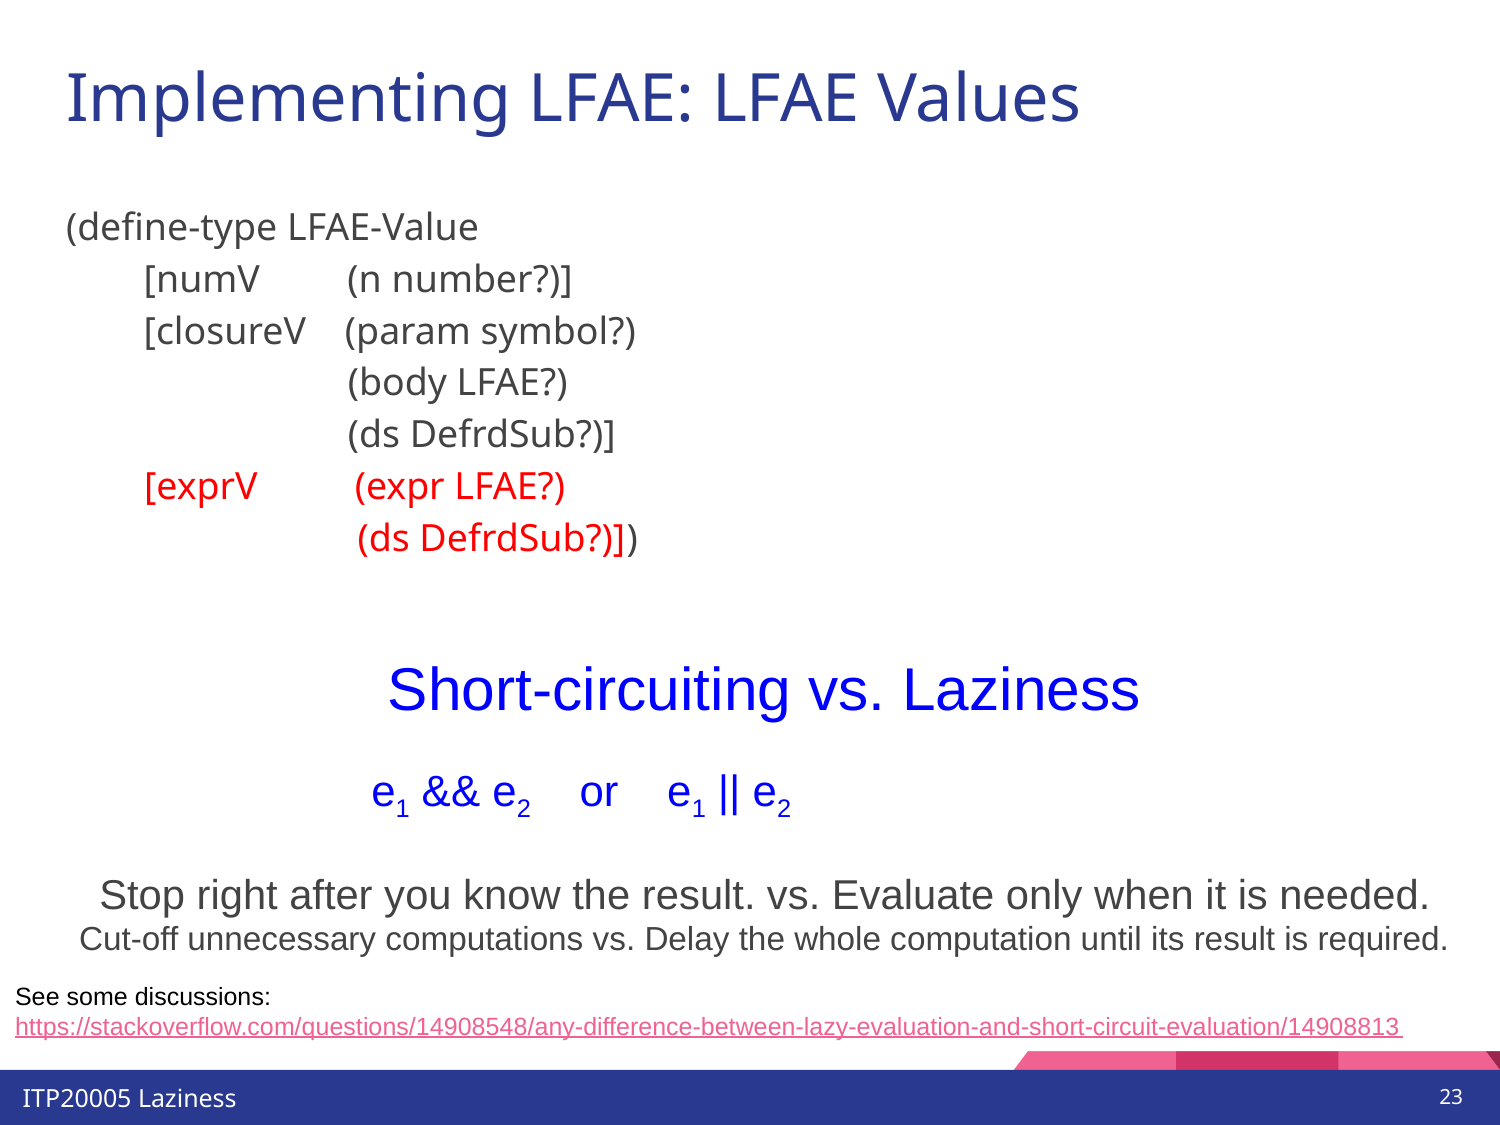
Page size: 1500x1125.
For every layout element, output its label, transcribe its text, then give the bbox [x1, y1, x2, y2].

text_box See some discussions: https://stackoverflow.com/questions/14908548/any-difference-between-lazy-evaluation-and-short-circuit-evaluation/14908813 [0, 965, 1500, 1052]
list (define-type LFAE-Value [numV (n number?)] [closureV (param symbol?) (body LFAE?) (ds DefrdSub?)] [exprV (expr LFAE?) (ds DefrdSub?)]) [51, 754, 1500, 965]
text_box Short-circuiting vs. Laziness Stop right after you know the result. vs. Evaluate only when it is needed. Cut-off unnecessary computations vs. Delay the whole computation until its result is required. [30, 635, 1500, 754]
text_box e1 && e2 or e1 || e2 [74, 747, 1088, 866]
slide_number ‹#› [1387, 1054, 1478, 1125]
title Implementing LFAE: LFAE Values [51, 39, 1449, 173]
list (define-type LFAE-Value [numV (n number?)] [closureV (param symbol?) (body LFAE?) (ds DefrdSub?)] [exprV (expr LFAE?) (ds DefrdSub?)]) [51, 181, 1500, 635]
